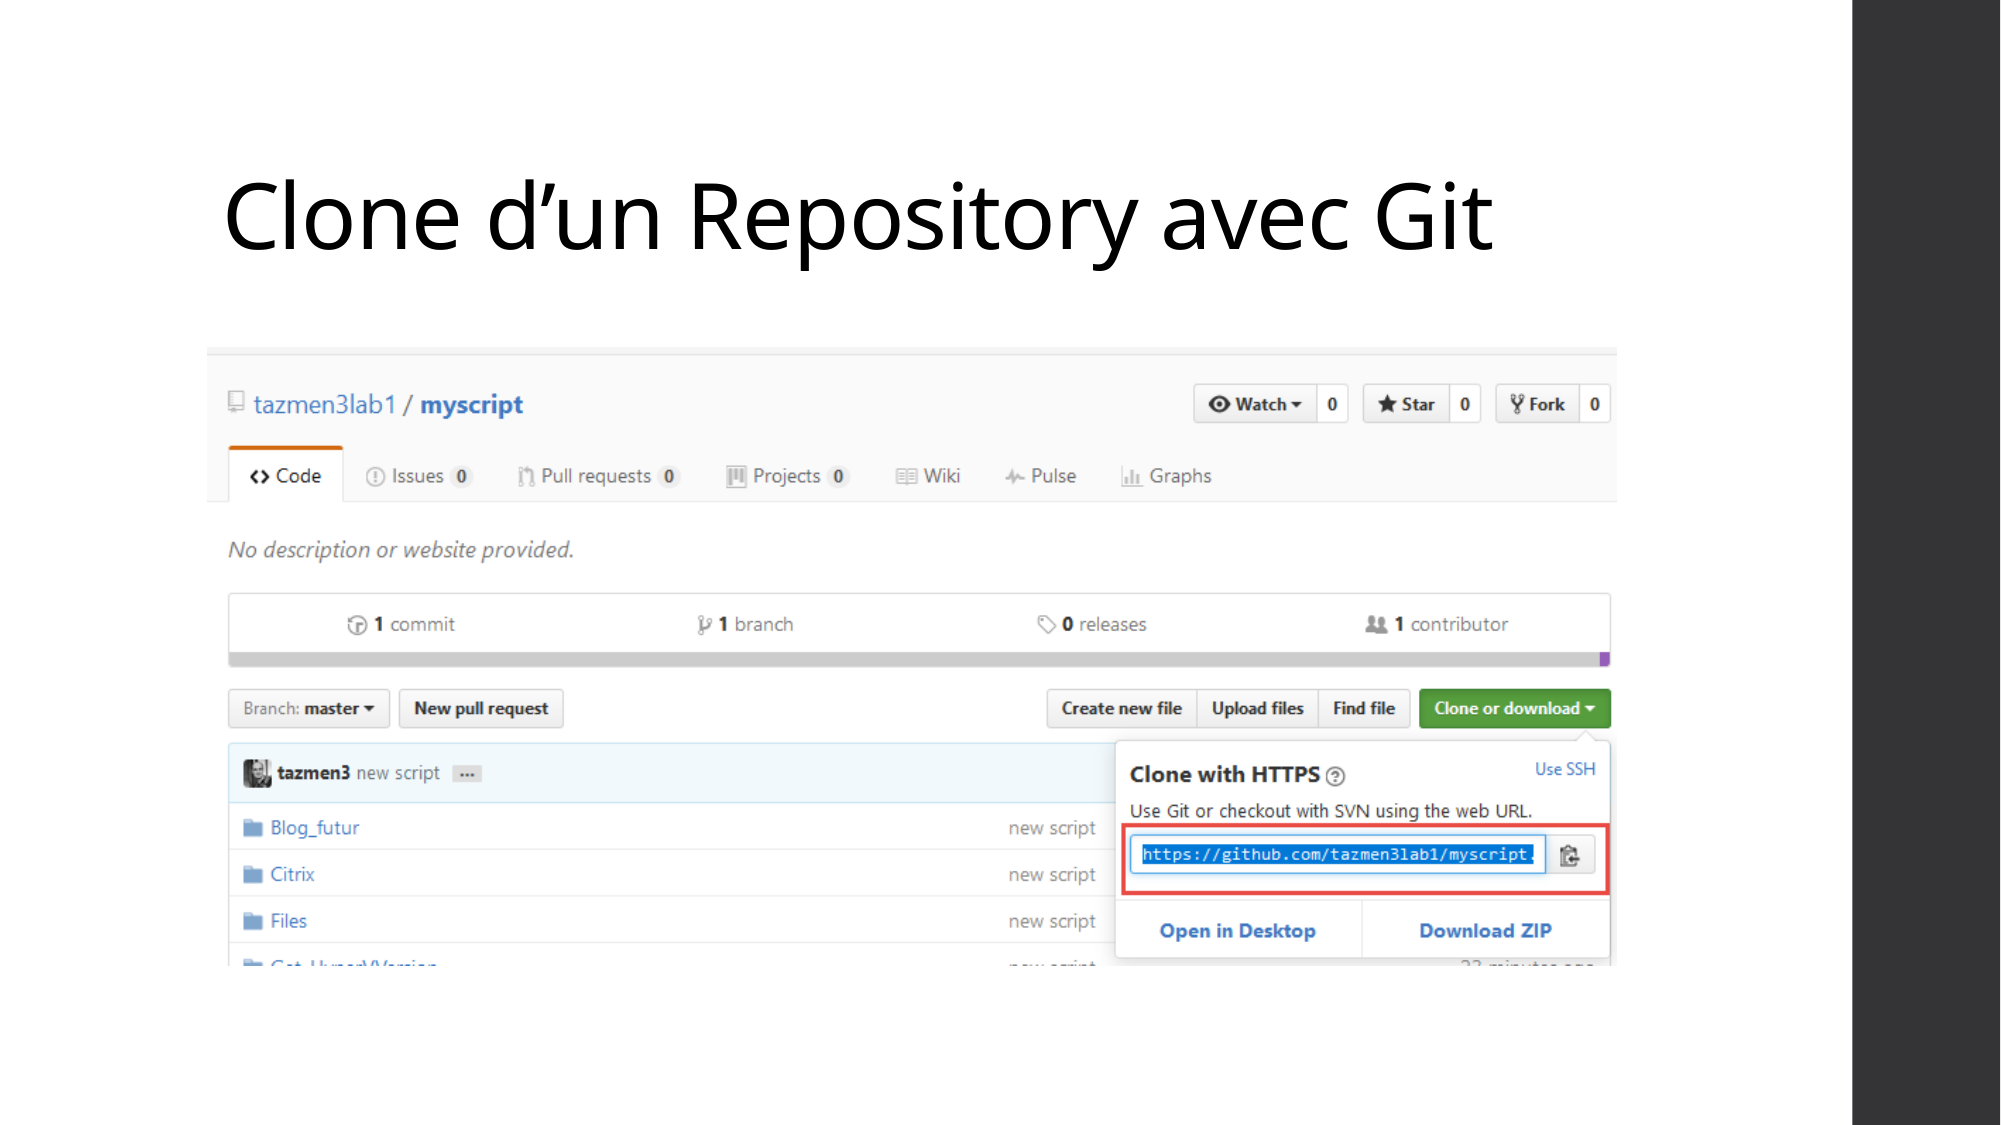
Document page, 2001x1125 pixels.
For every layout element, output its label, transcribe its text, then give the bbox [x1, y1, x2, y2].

title Clone d’un Repository avec Git [206, 60, 1797, 278]
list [206, 347, 1618, 967]
